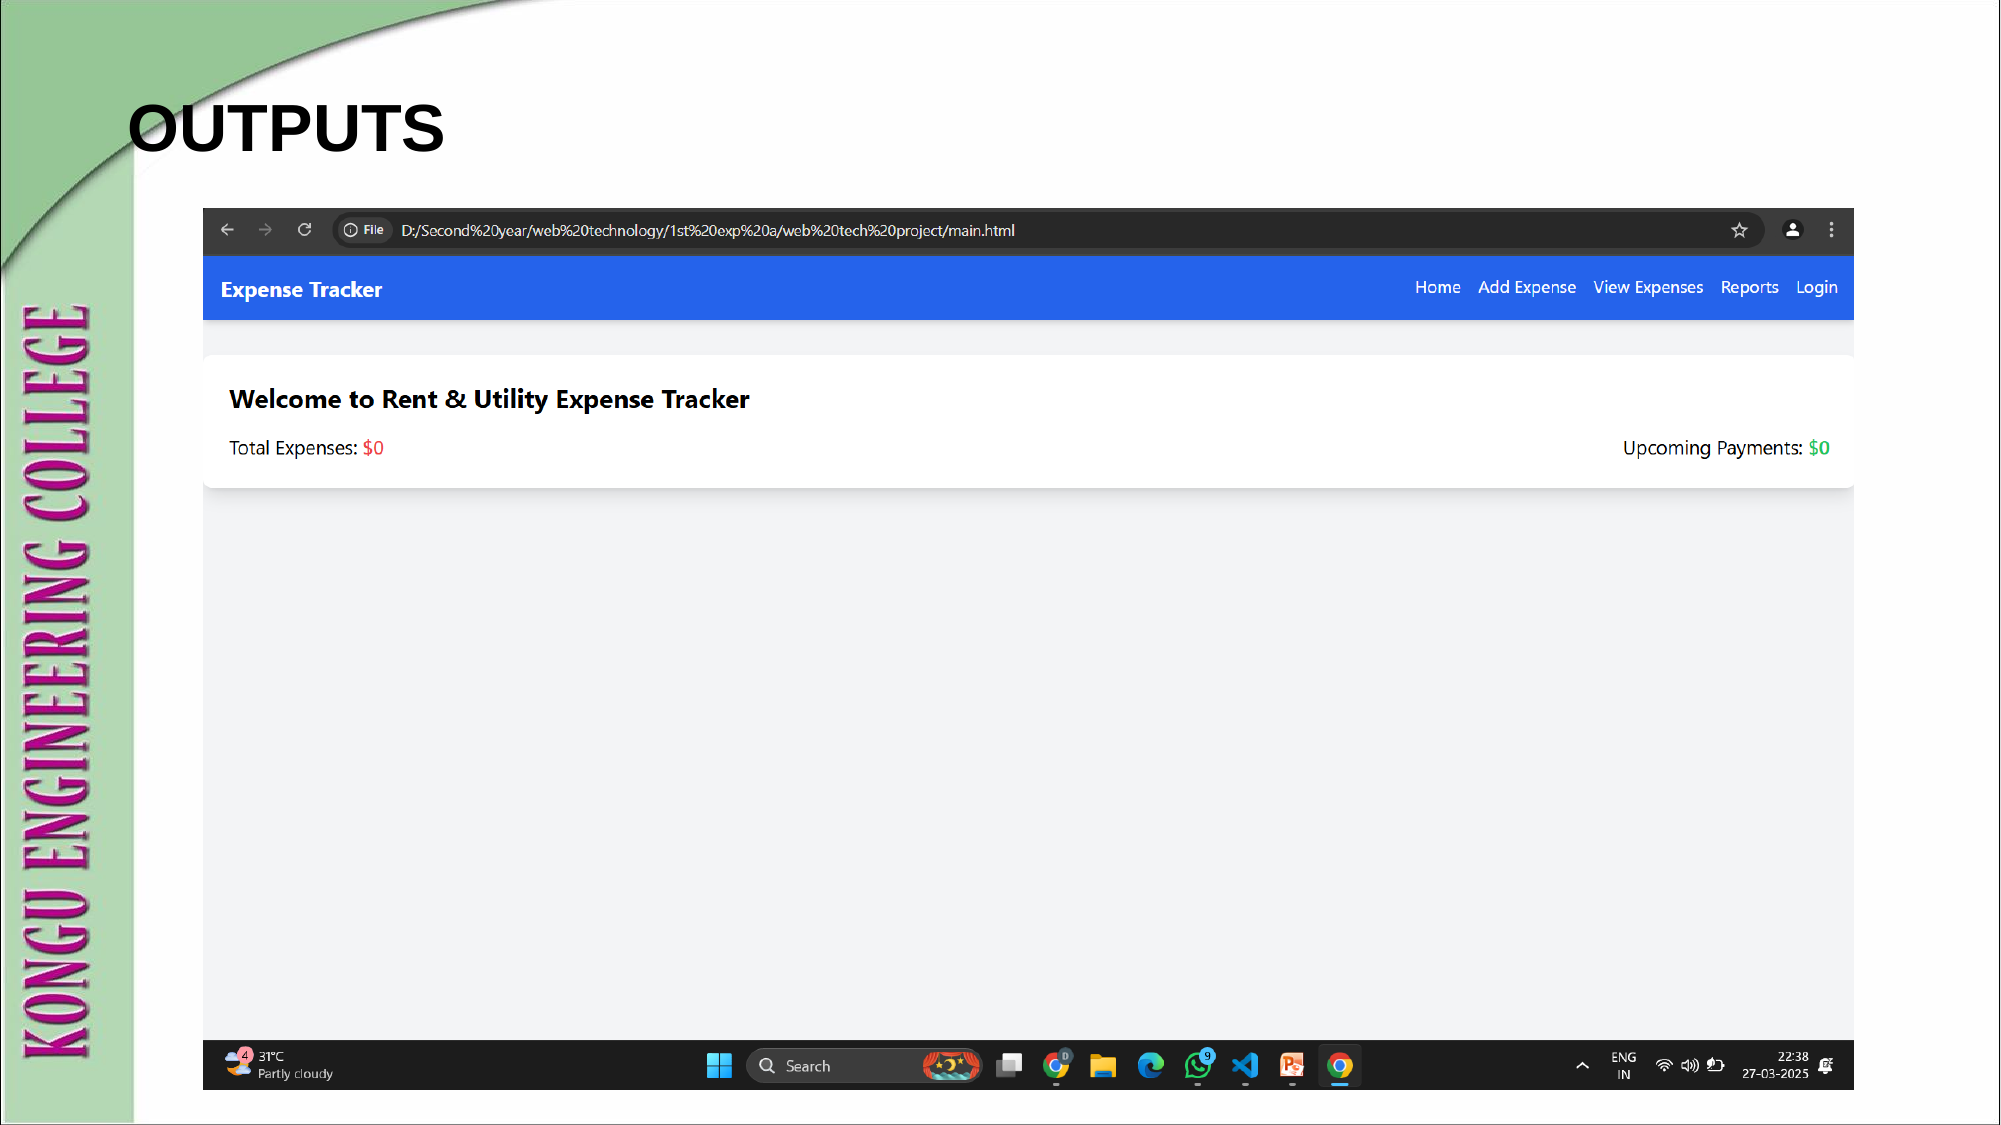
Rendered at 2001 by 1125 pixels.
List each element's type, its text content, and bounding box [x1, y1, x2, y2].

picture [0, 0, 2001, 1125]
title OUTPUTS [127, 70, 1933, 166]
